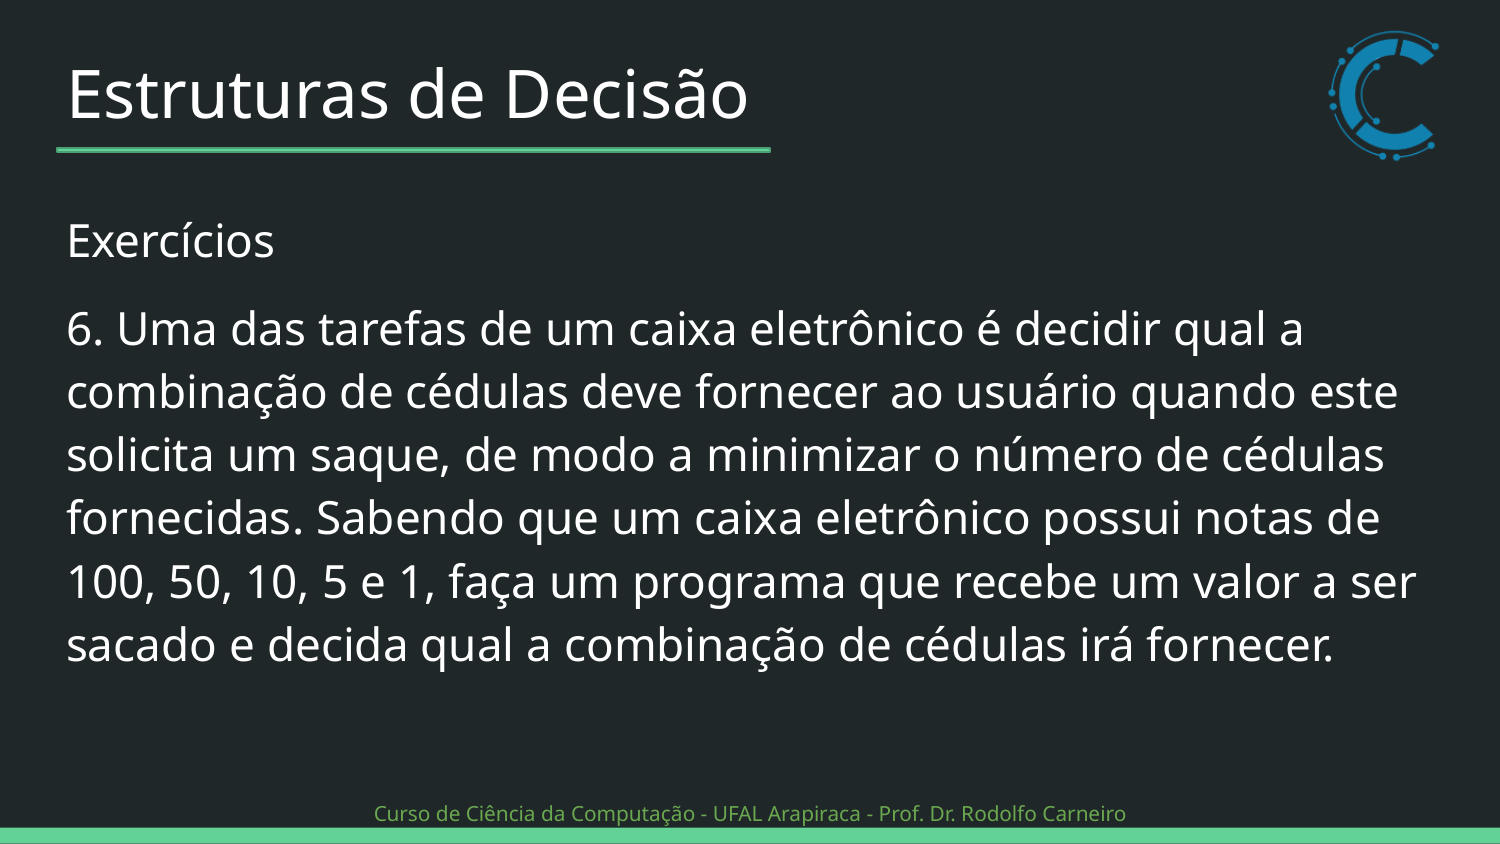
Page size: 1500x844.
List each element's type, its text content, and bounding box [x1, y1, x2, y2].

text_box Curso de Ciência da Computação - UFAL Arapiraca - Prof. Dr. Rodolfo Carneiro [0, 788, 1500, 839]
list Exercícios 6. Uma das tarefas de um caixa eletrônico é decidir qual a combinação de cédulas deve fornecer ao usuário quando este solicita um saque, de modo a minimizar o número de cédulas fornecidas. Sabendo que um caixa eletrônico possui notas de 100, 50, 10, 5 e 1, faça um programa que recebe um valor a ser sacado e decida qual a combinação de cédulas irá fornecer. [51, 188, 1449, 749]
text_box [57, 147, 770, 153]
title Estruturas de Decisão [51, 36, 1314, 146]
picture [1319, 24, 1450, 169]
